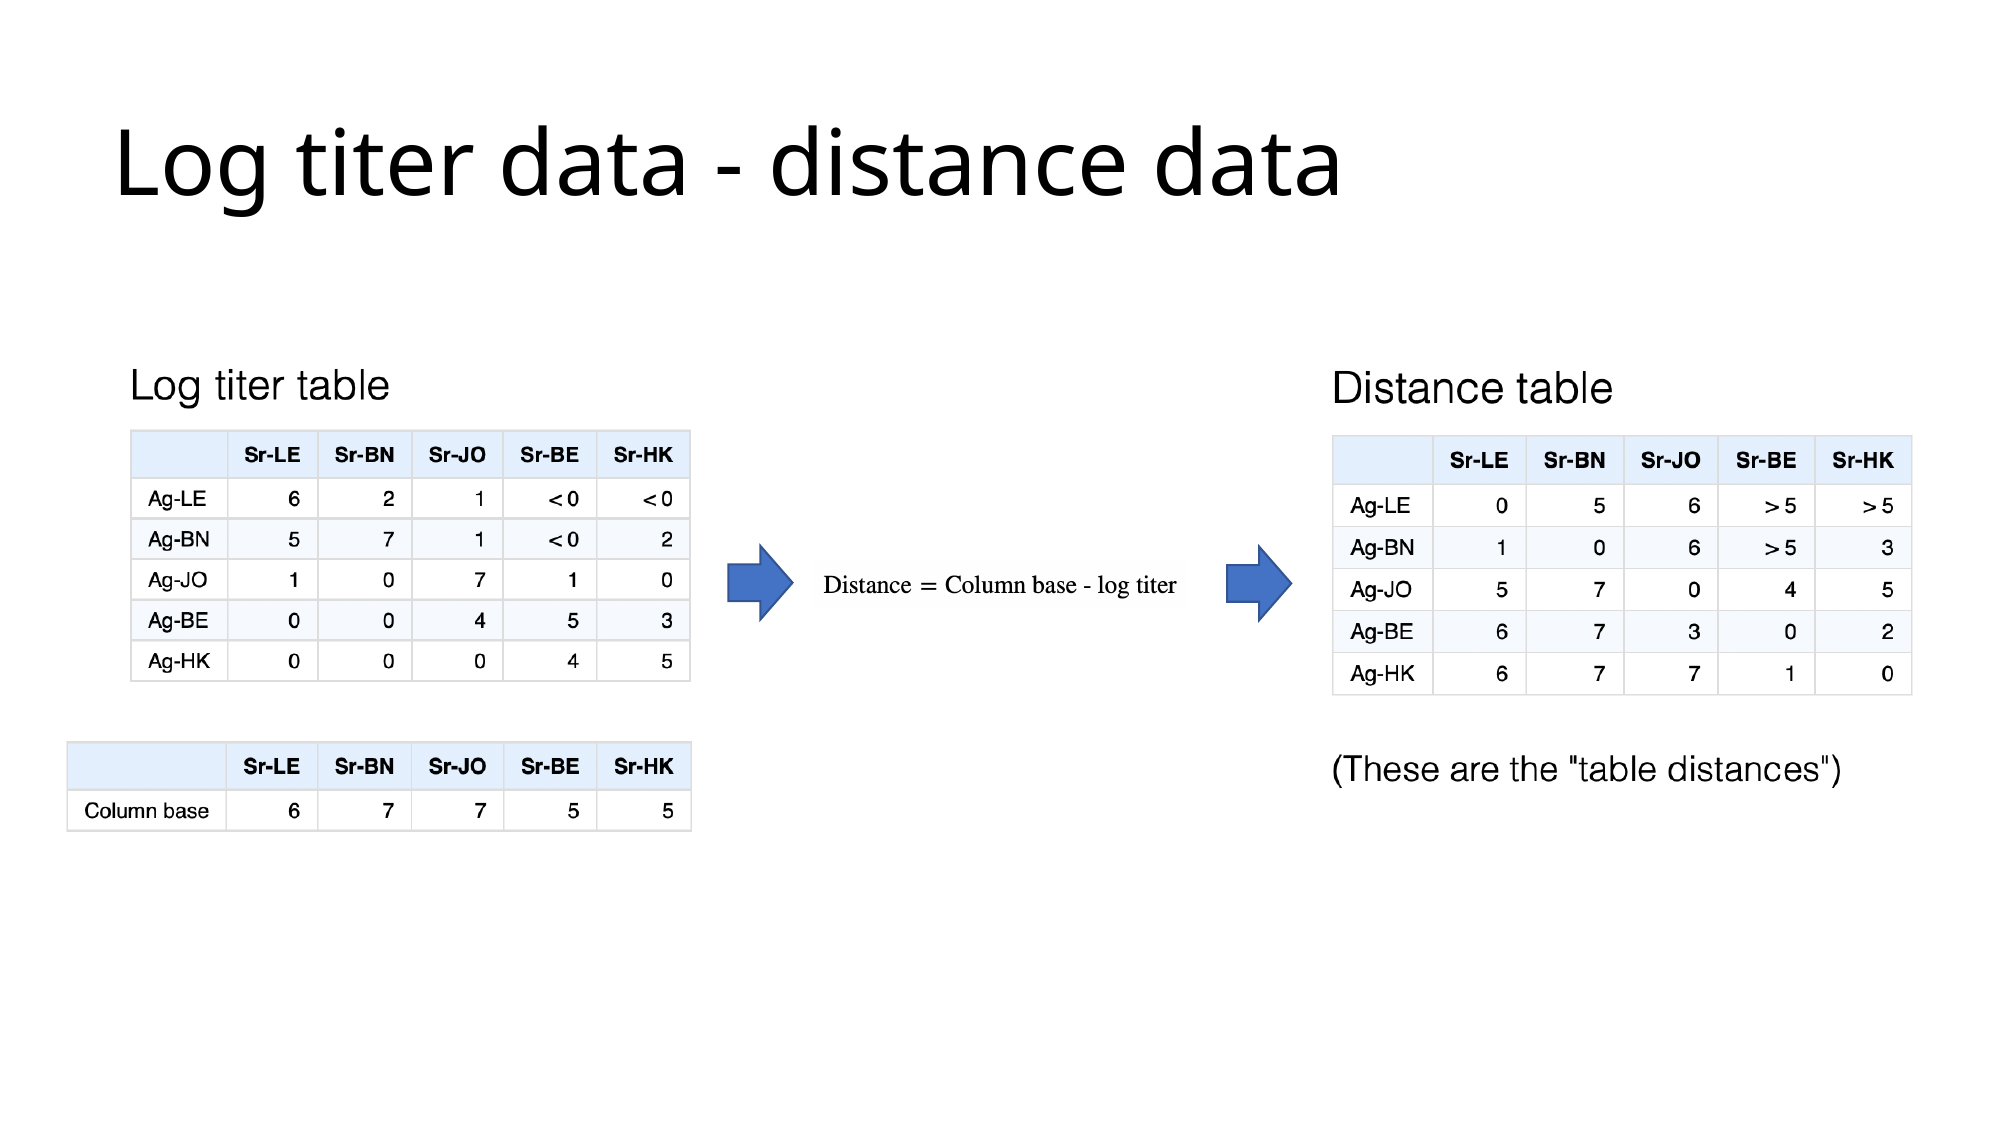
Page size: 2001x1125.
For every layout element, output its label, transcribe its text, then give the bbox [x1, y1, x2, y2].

text_box [1226, 543, 1293, 623]
text_box [727, 543, 794, 623]
text_box Log titer data - distance data [97, 57, 1823, 275]
picture [115, 352, 702, 698]
picture [1318, 352, 1934, 806]
picture [813, 558, 1187, 607]
picture [58, 734, 699, 839]
